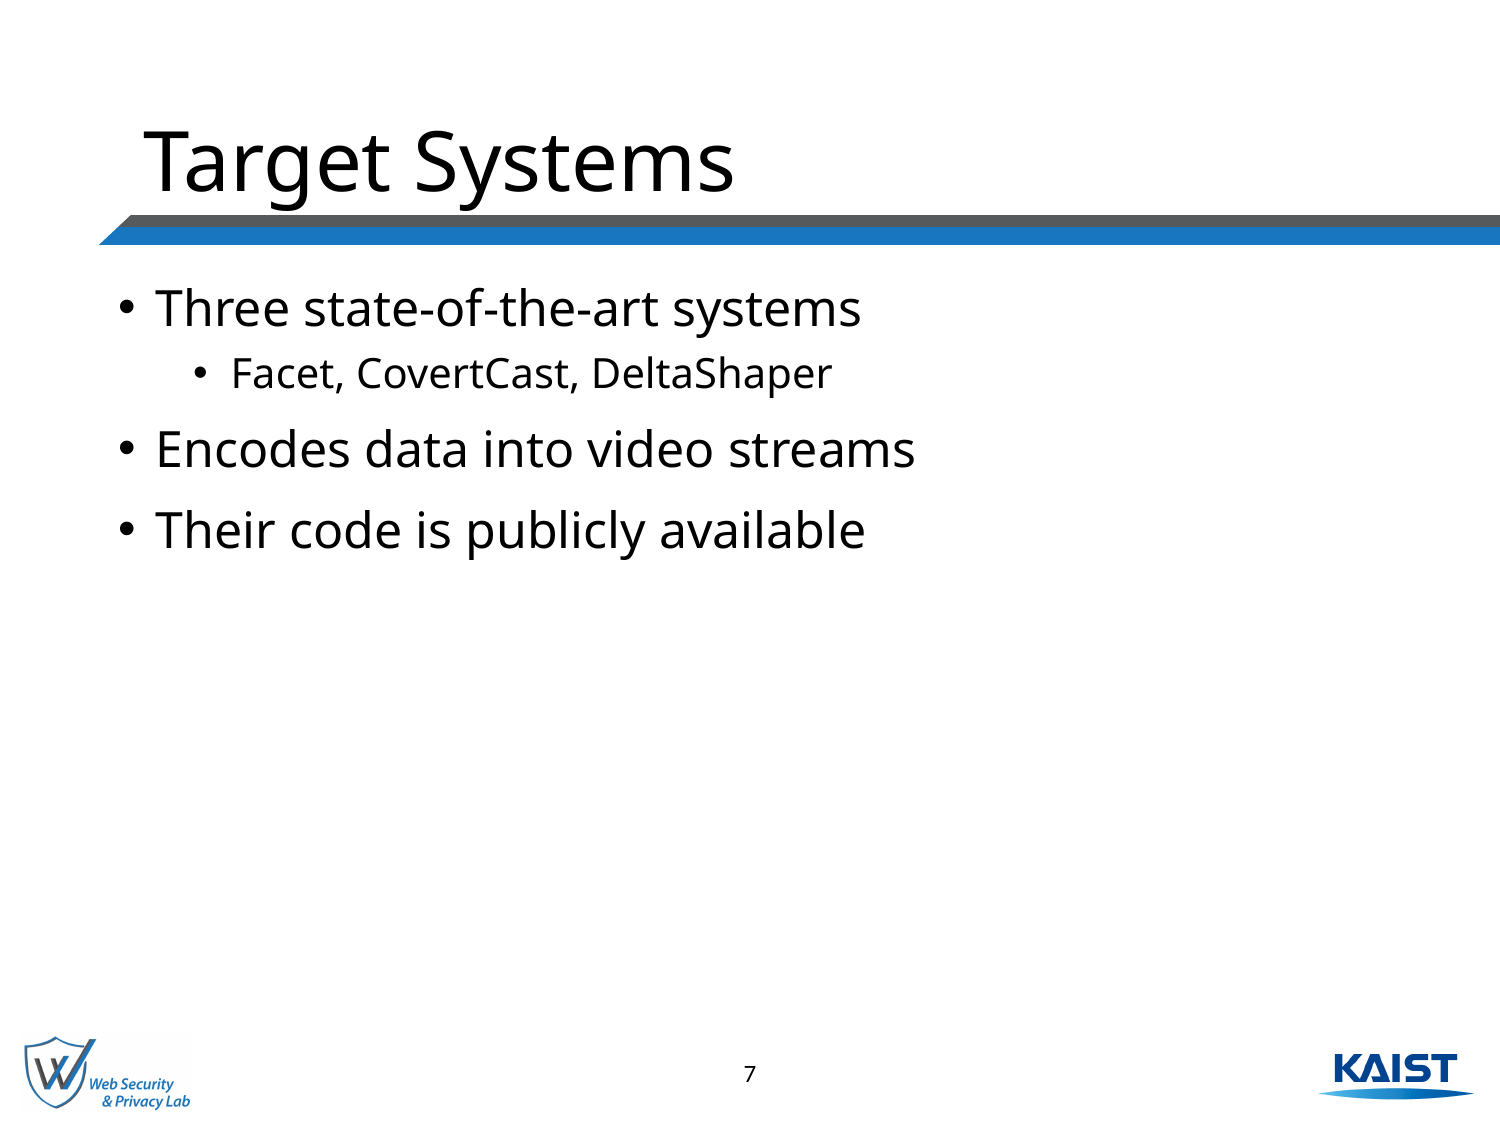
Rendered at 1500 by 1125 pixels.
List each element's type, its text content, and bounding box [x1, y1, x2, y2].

list Three state-of-the-art systems Facet, CovertCast, DeltaShaper Encodes data into video streams Their code is publicly available [103, 268, 1397, 983]
slide_number 7 [581, 1042, 919, 1103]
picture [19, 1029, 196, 1116]
title Target Systems [129, 70, 1423, 217]
picture [1303, 1050, 1489, 1103]
